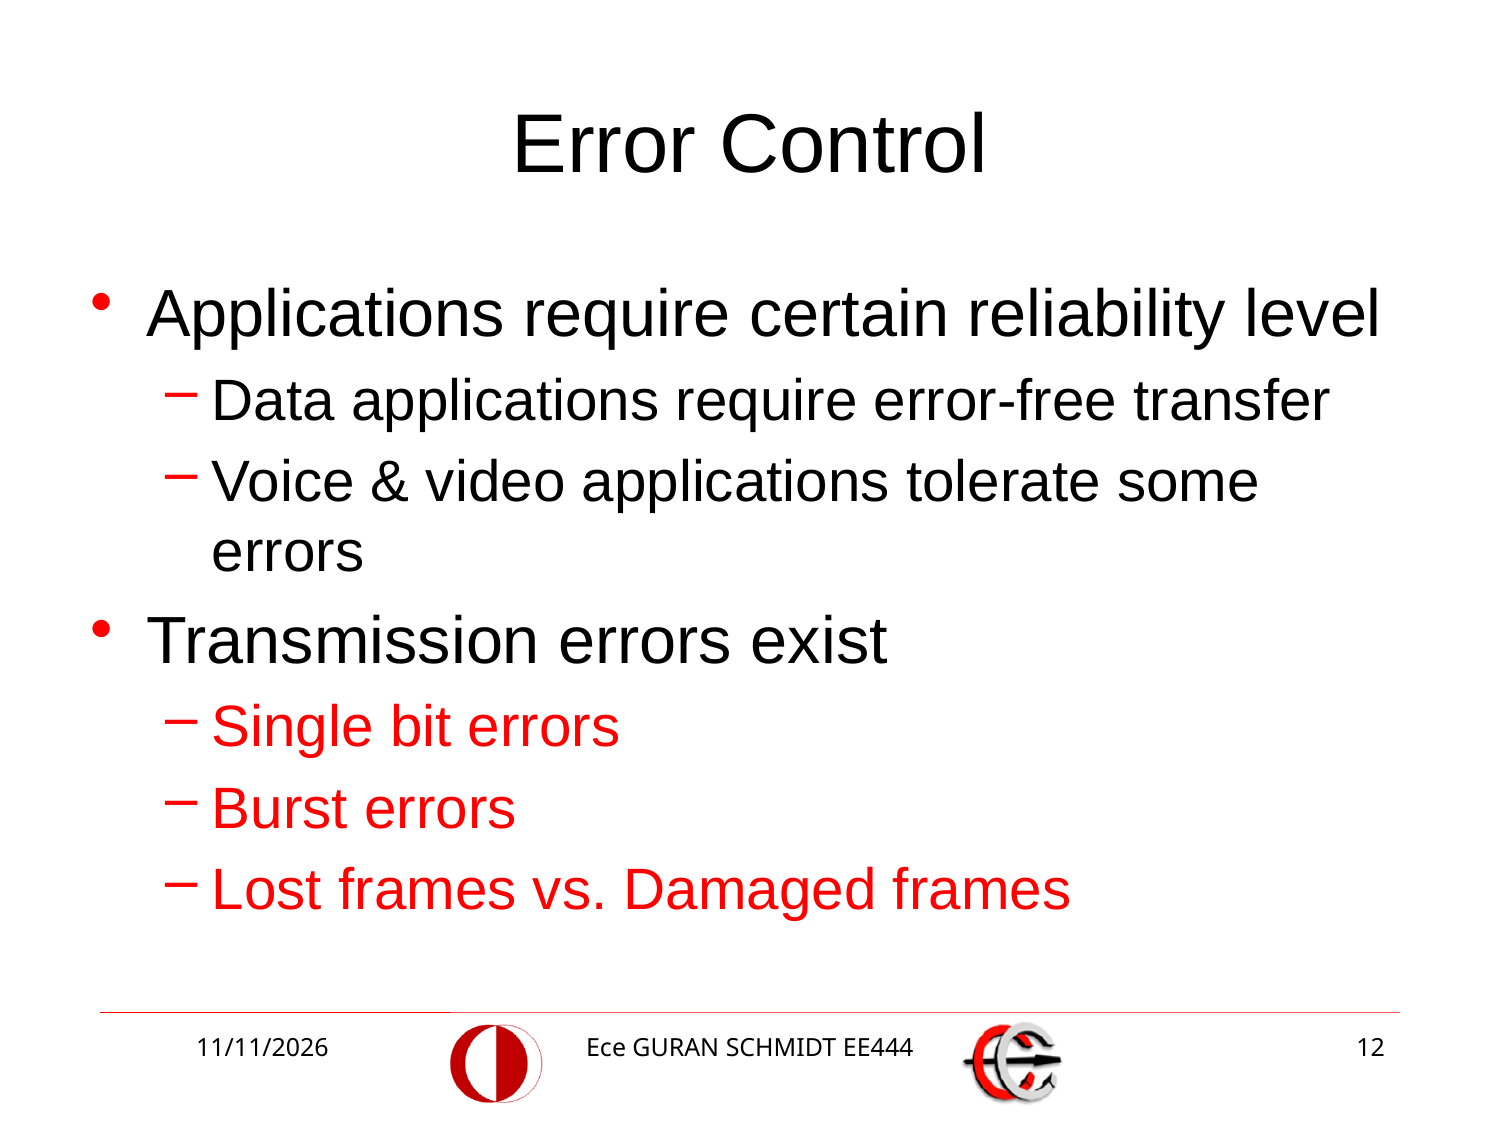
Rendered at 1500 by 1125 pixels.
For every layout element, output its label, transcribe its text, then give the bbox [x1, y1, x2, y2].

list Applications require certain reliability level Data applications require error-free transfer Voice & video applications tolerate some errors Transmission errors exist Single bit errors Burst errors Lost frames vs. Damaged frames [75, 262, 1425, 1005]
footer Ece GURAN SCHMIDT EE444 [512, 1024, 988, 1103]
picture [448, 1023, 543, 1103]
slide_number 12 [1074, 1024, 1400, 1103]
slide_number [99, 1024, 425, 1103]
title Error Control [75, 45, 1425, 233]
picture [950, 1019, 1068, 1106]
